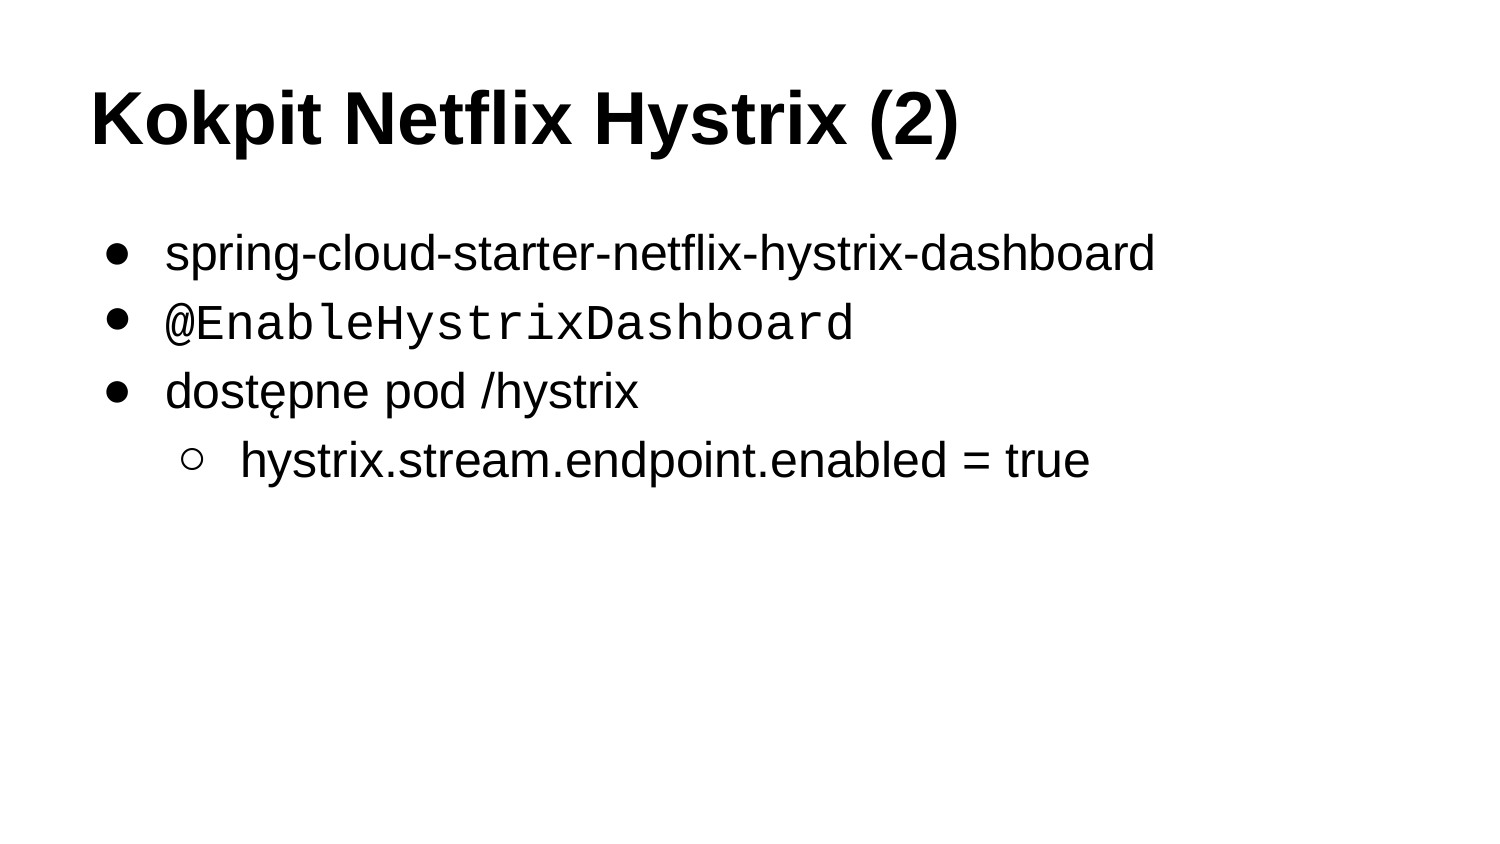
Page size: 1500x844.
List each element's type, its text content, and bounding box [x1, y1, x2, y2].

title Kokpit Netflix Hystrix (2) [75, 33, 1425, 175]
list spring-cloud-starter-netflix-hystrix-dashboard @EnableHystrixDashboard dostępne pod /hystrix hystrix.stream.endpoint.enabled = true [75, 196, 1425, 808]
